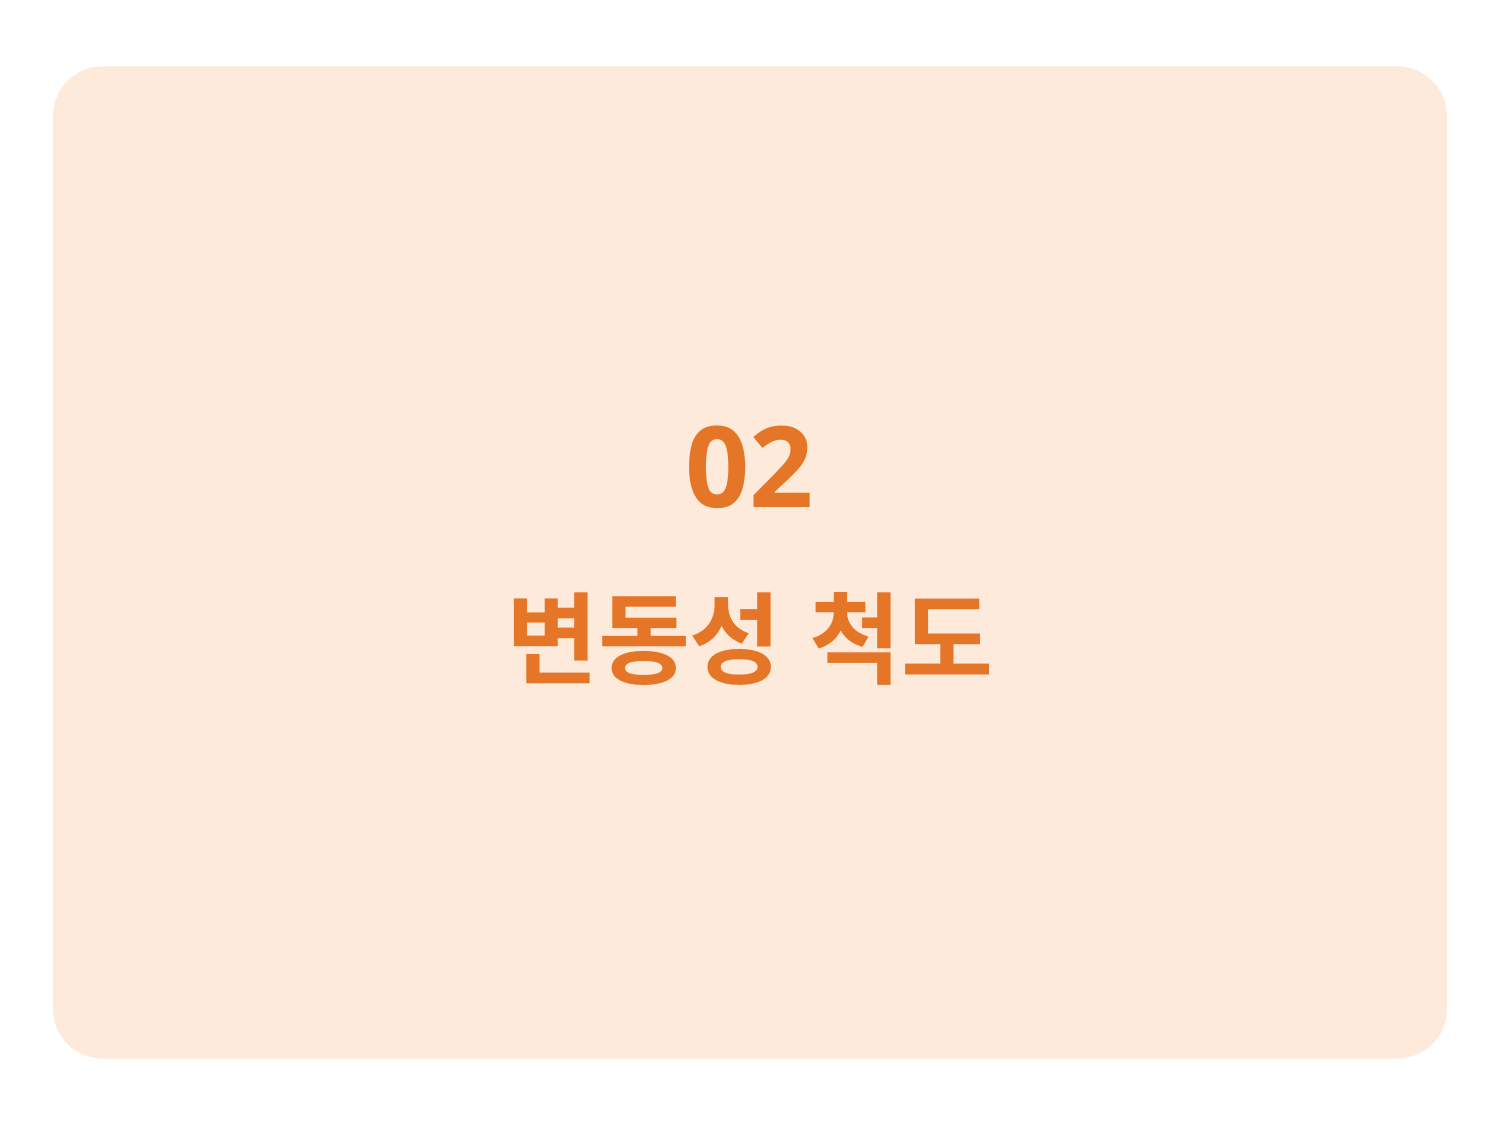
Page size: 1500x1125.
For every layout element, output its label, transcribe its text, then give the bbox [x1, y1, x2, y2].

list 02 [117, 385, 1383, 540]
list 변동성 척도 [117, 559, 1383, 715]
